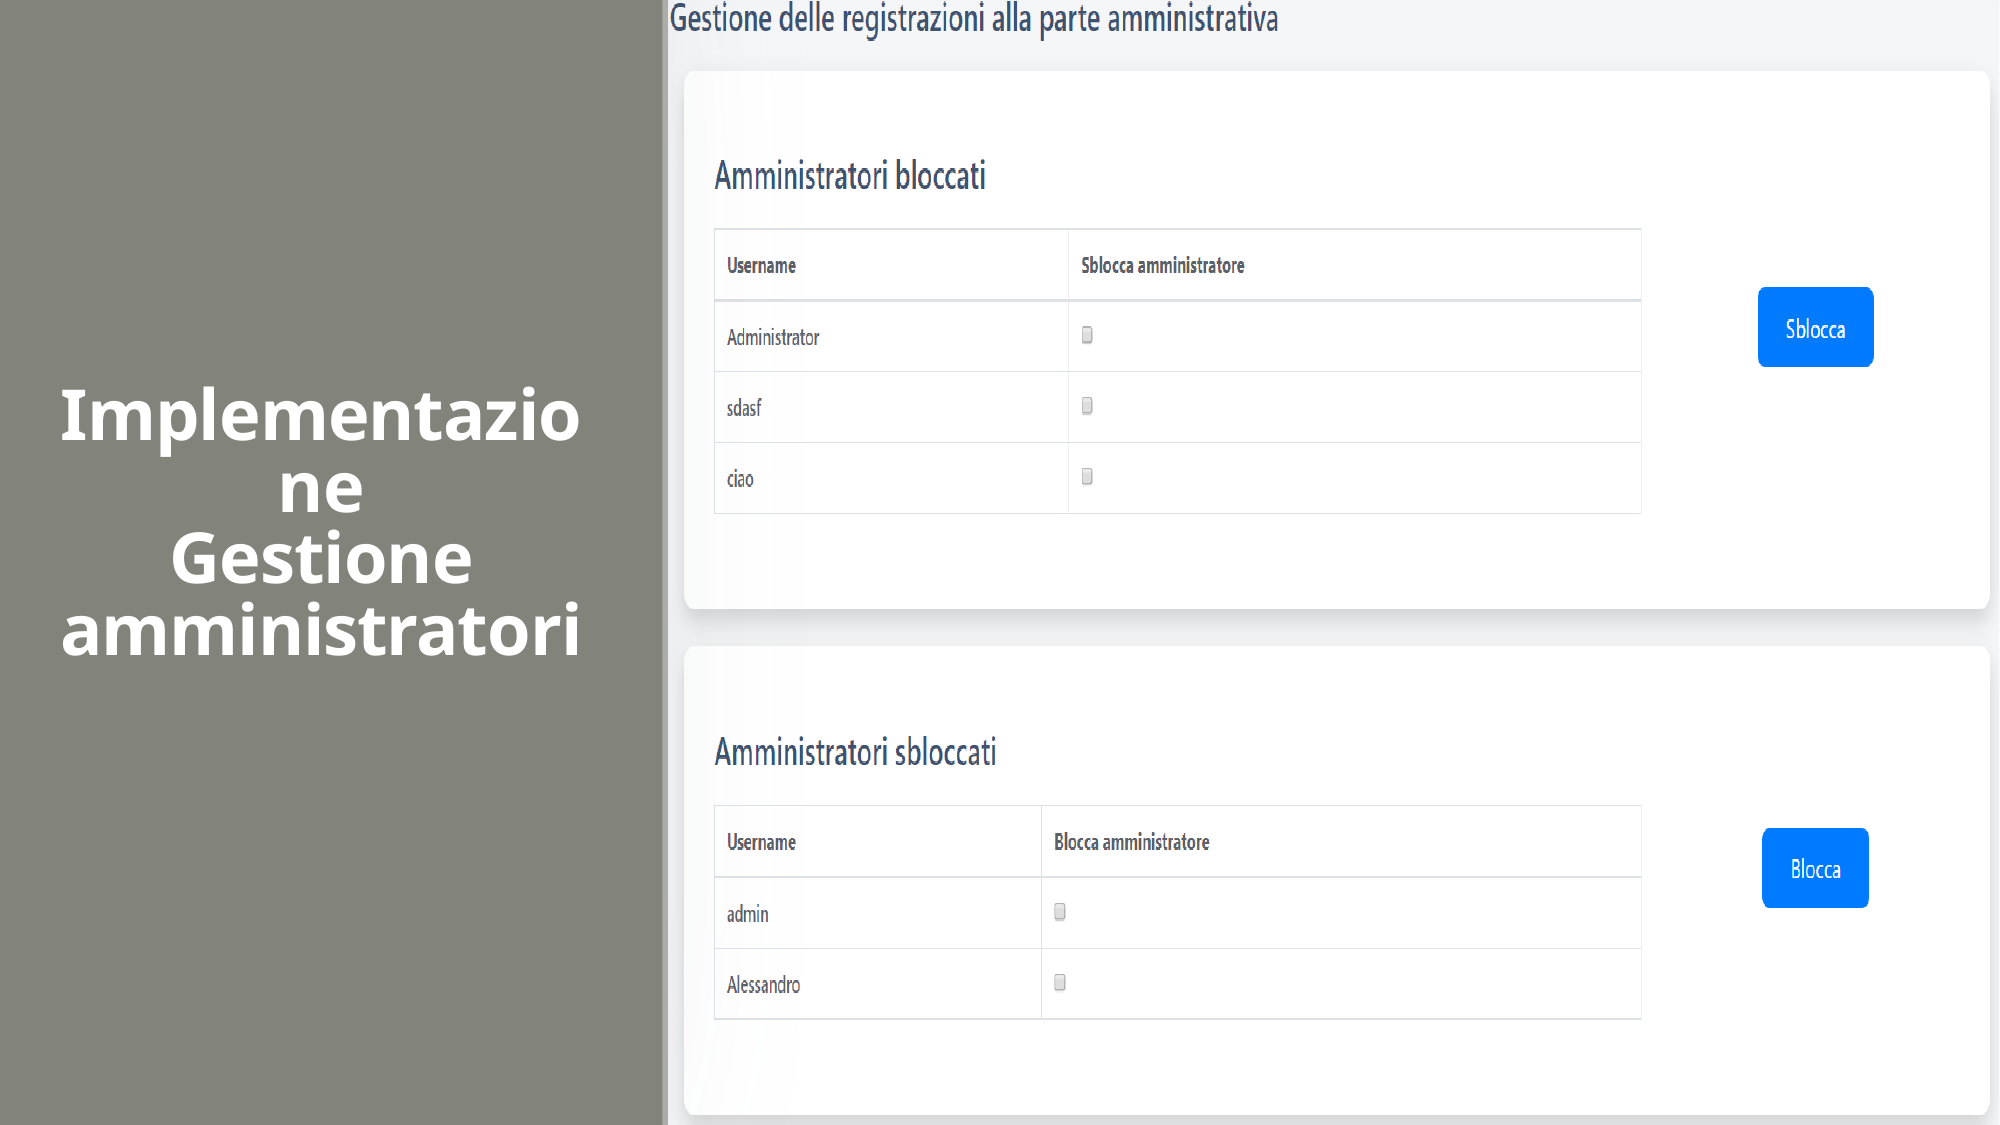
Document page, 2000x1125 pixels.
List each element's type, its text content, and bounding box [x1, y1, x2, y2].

title Implementazione Gestione amministratori [42, 302, 600, 678]
picture [668, 0, 2000, 1125]
